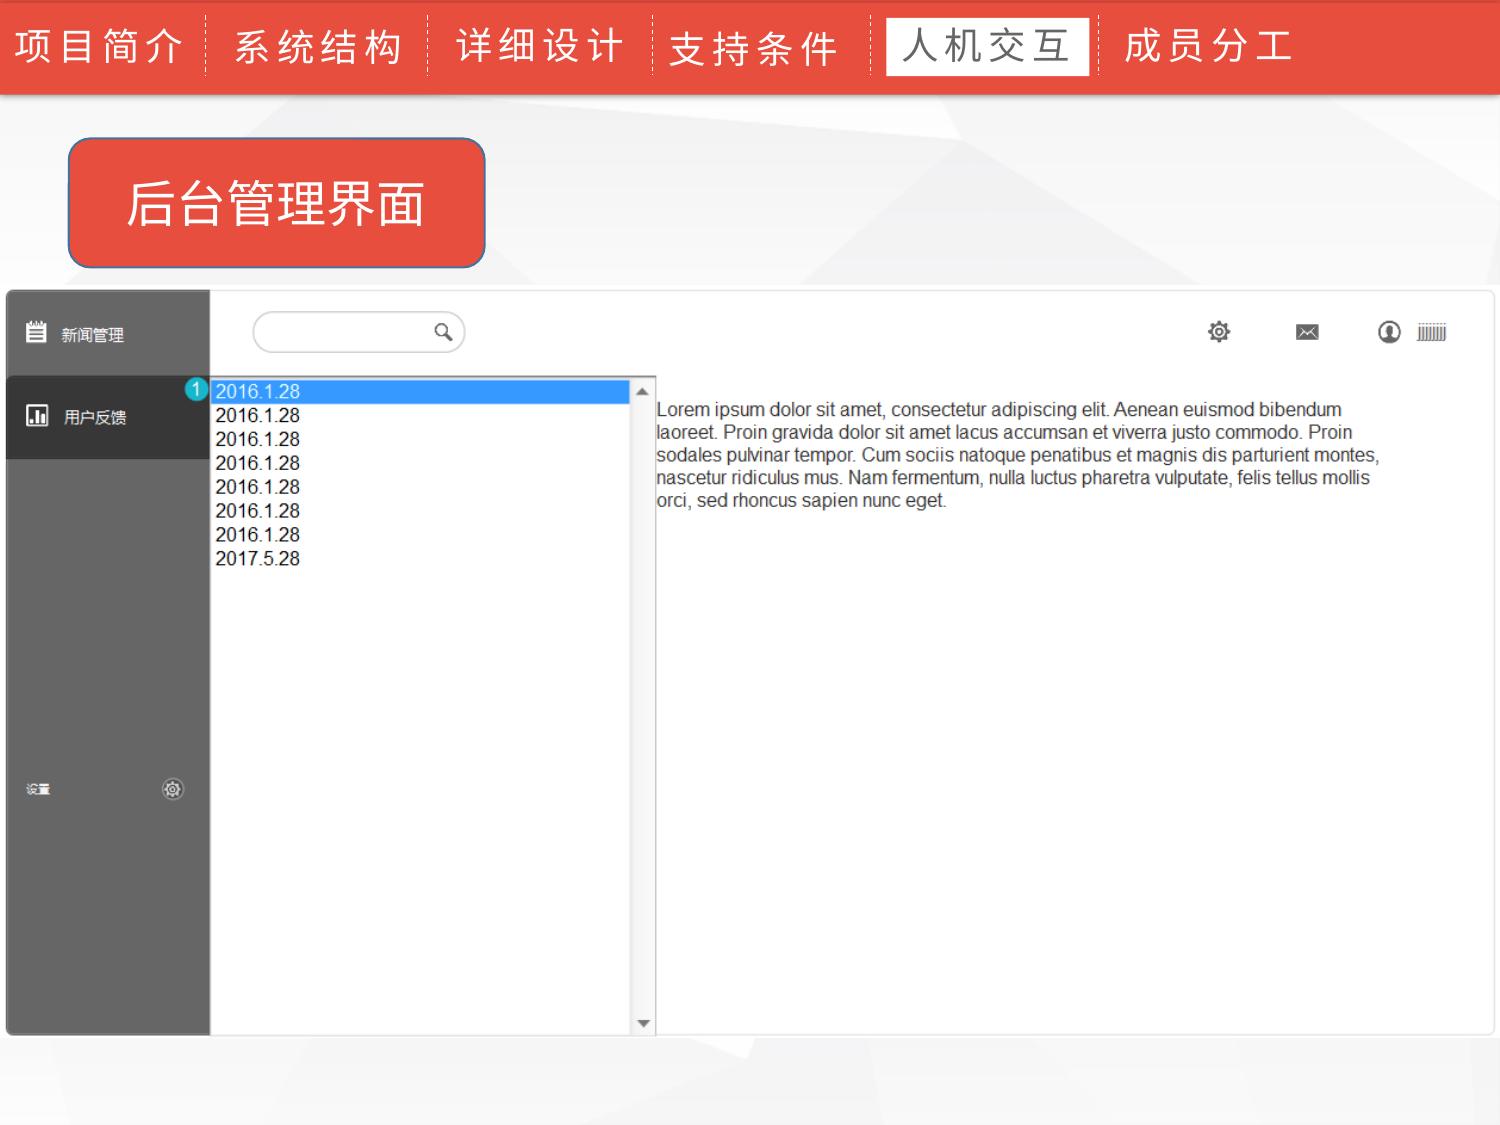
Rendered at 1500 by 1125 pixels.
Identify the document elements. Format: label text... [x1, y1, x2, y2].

text_box 系统结构 [215, 16, 421, 77]
text_box 后台管理界面 [67, 137, 486, 269]
text_box 人机交互 [886, 14, 1098, 75]
text_box 详细设计 [440, 14, 652, 75]
text_box 项目简介 [0, 15, 205, 76]
text_box 支持条件 [654, 18, 867, 79]
text_box 成员分工 [1109, 14, 1322, 75]
text_box 项目简介 [206, 15, 211, 76]
text_box [0, 2, 1500, 96]
picture [0, 96, 1500, 1125]
